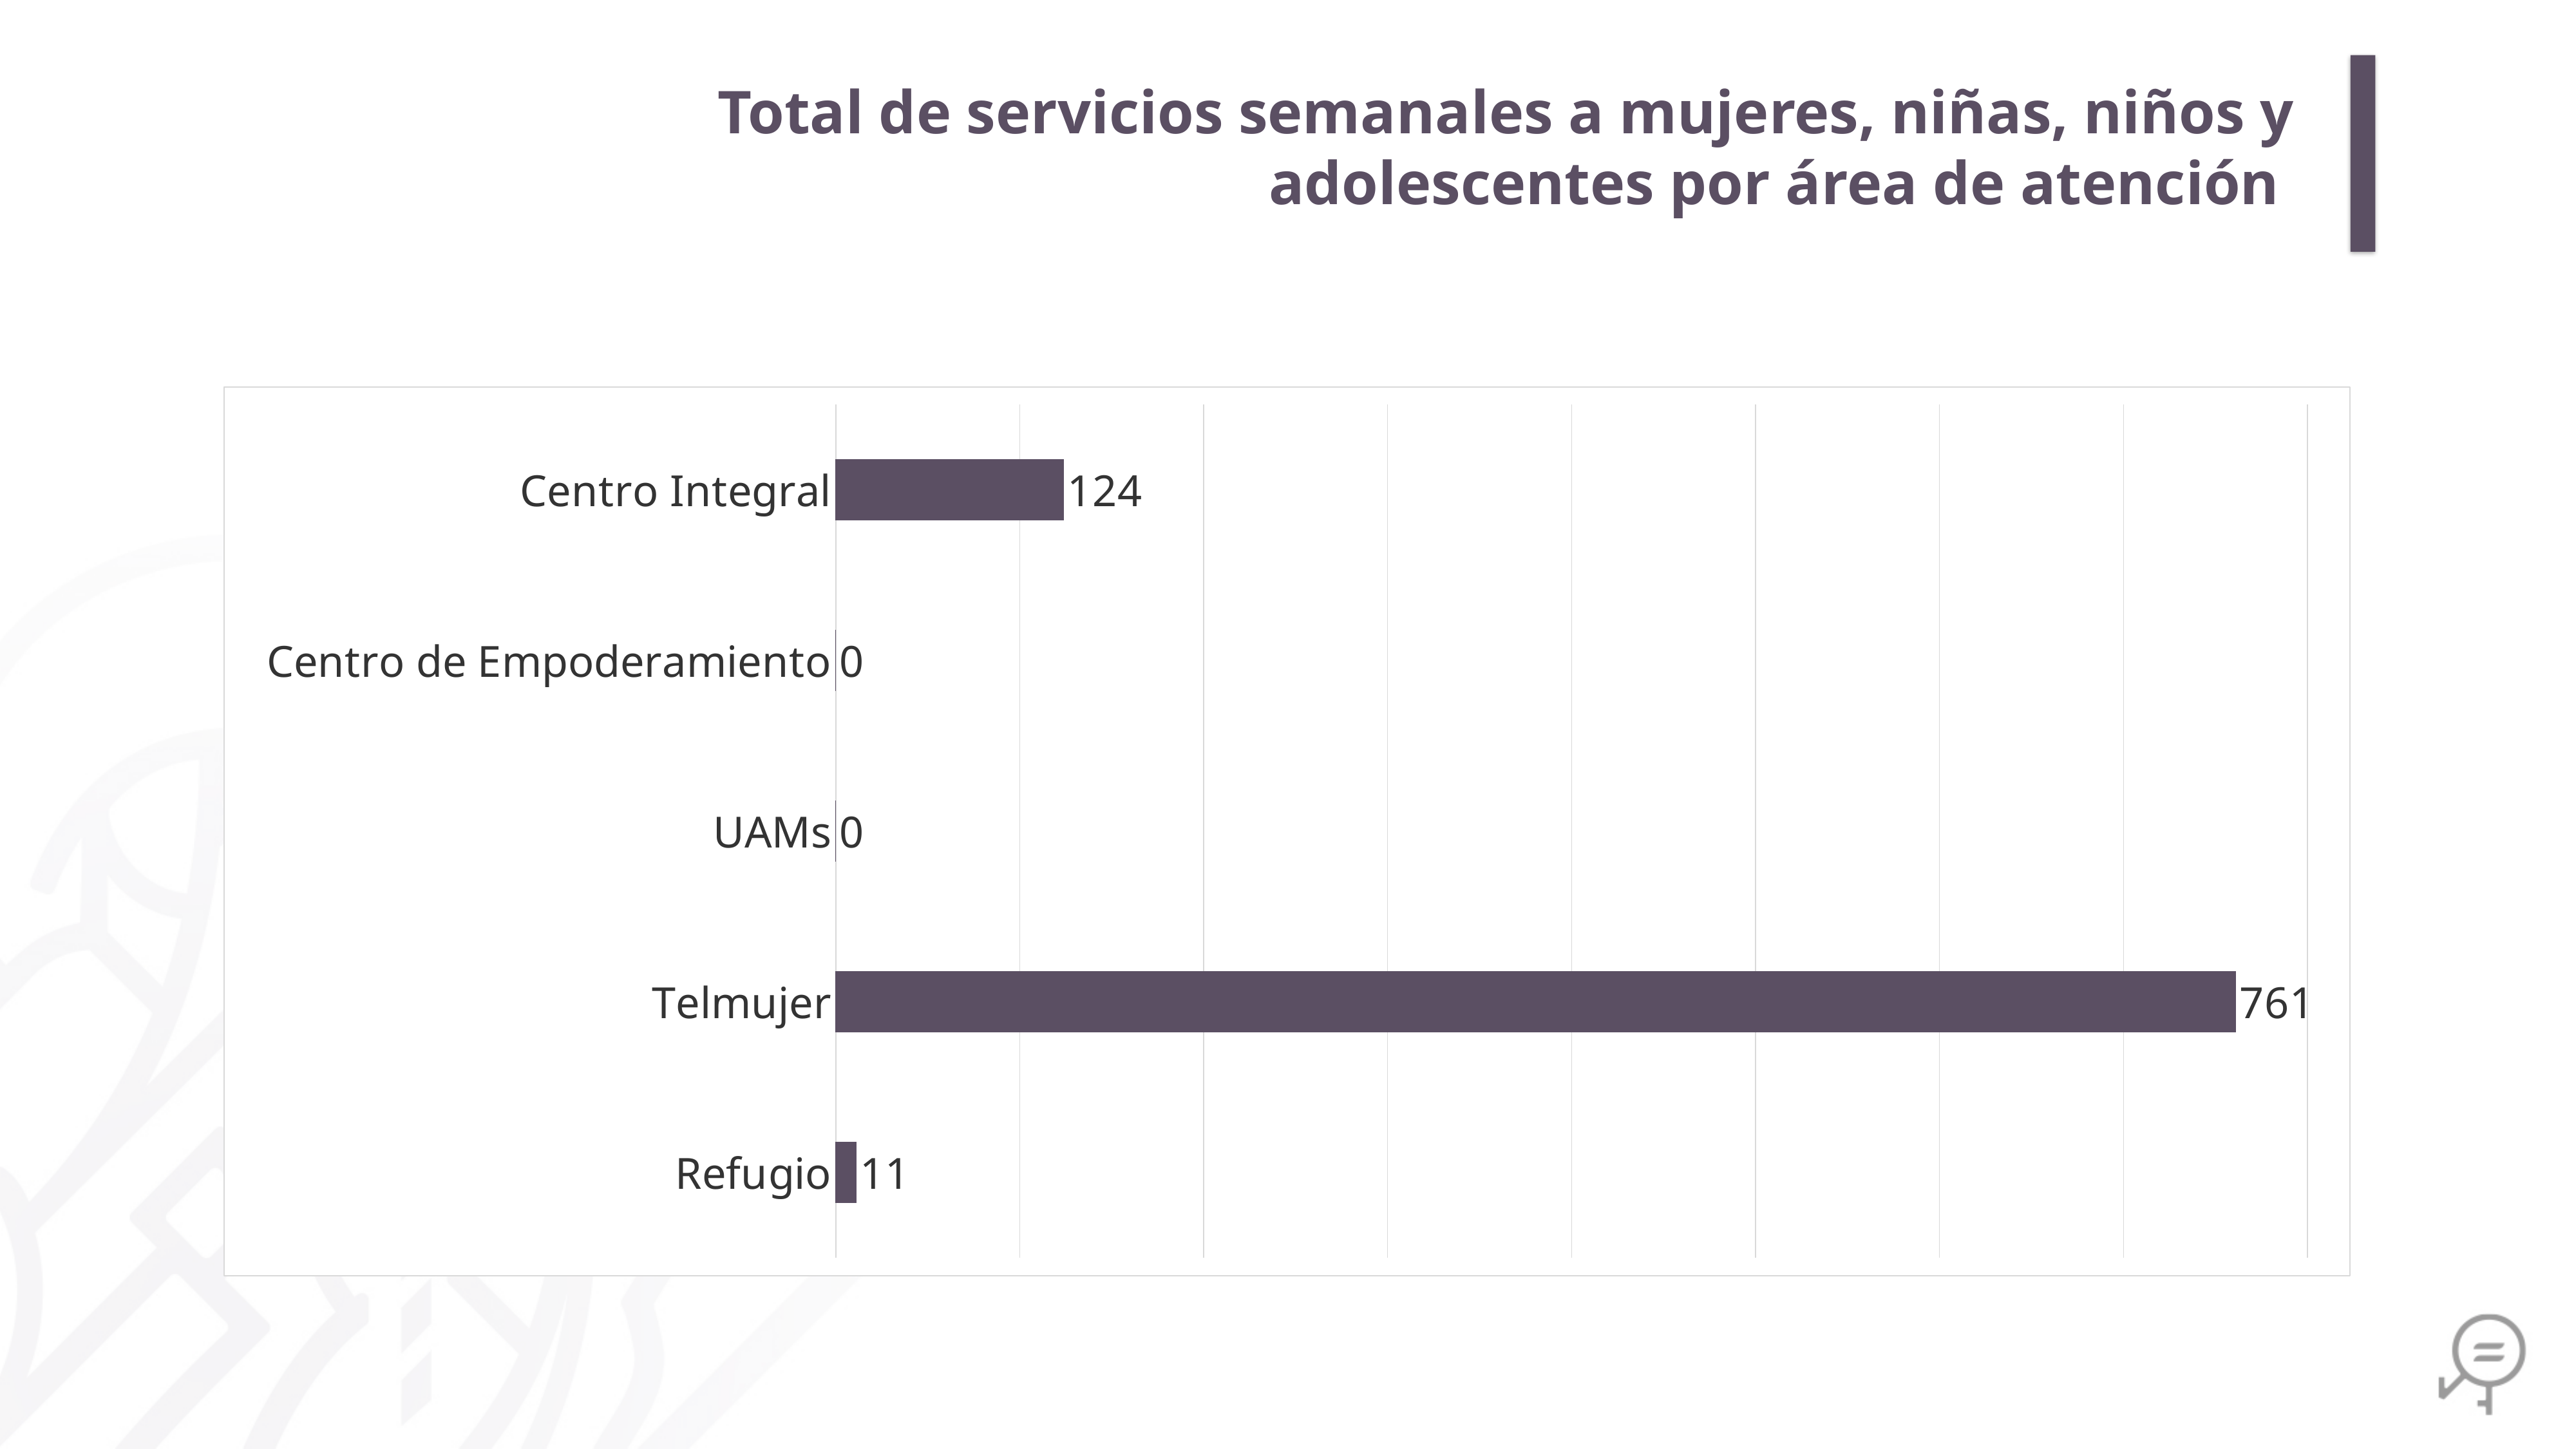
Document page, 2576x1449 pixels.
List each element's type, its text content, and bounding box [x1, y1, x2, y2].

text_box [2350, 55, 2376, 252]
chart [223, 386, 2351, 1276]
text_box Total de servicios semanales a mujeres, niñas, niños y adolescentes por área de atención [633, 64, 2315, 262]
